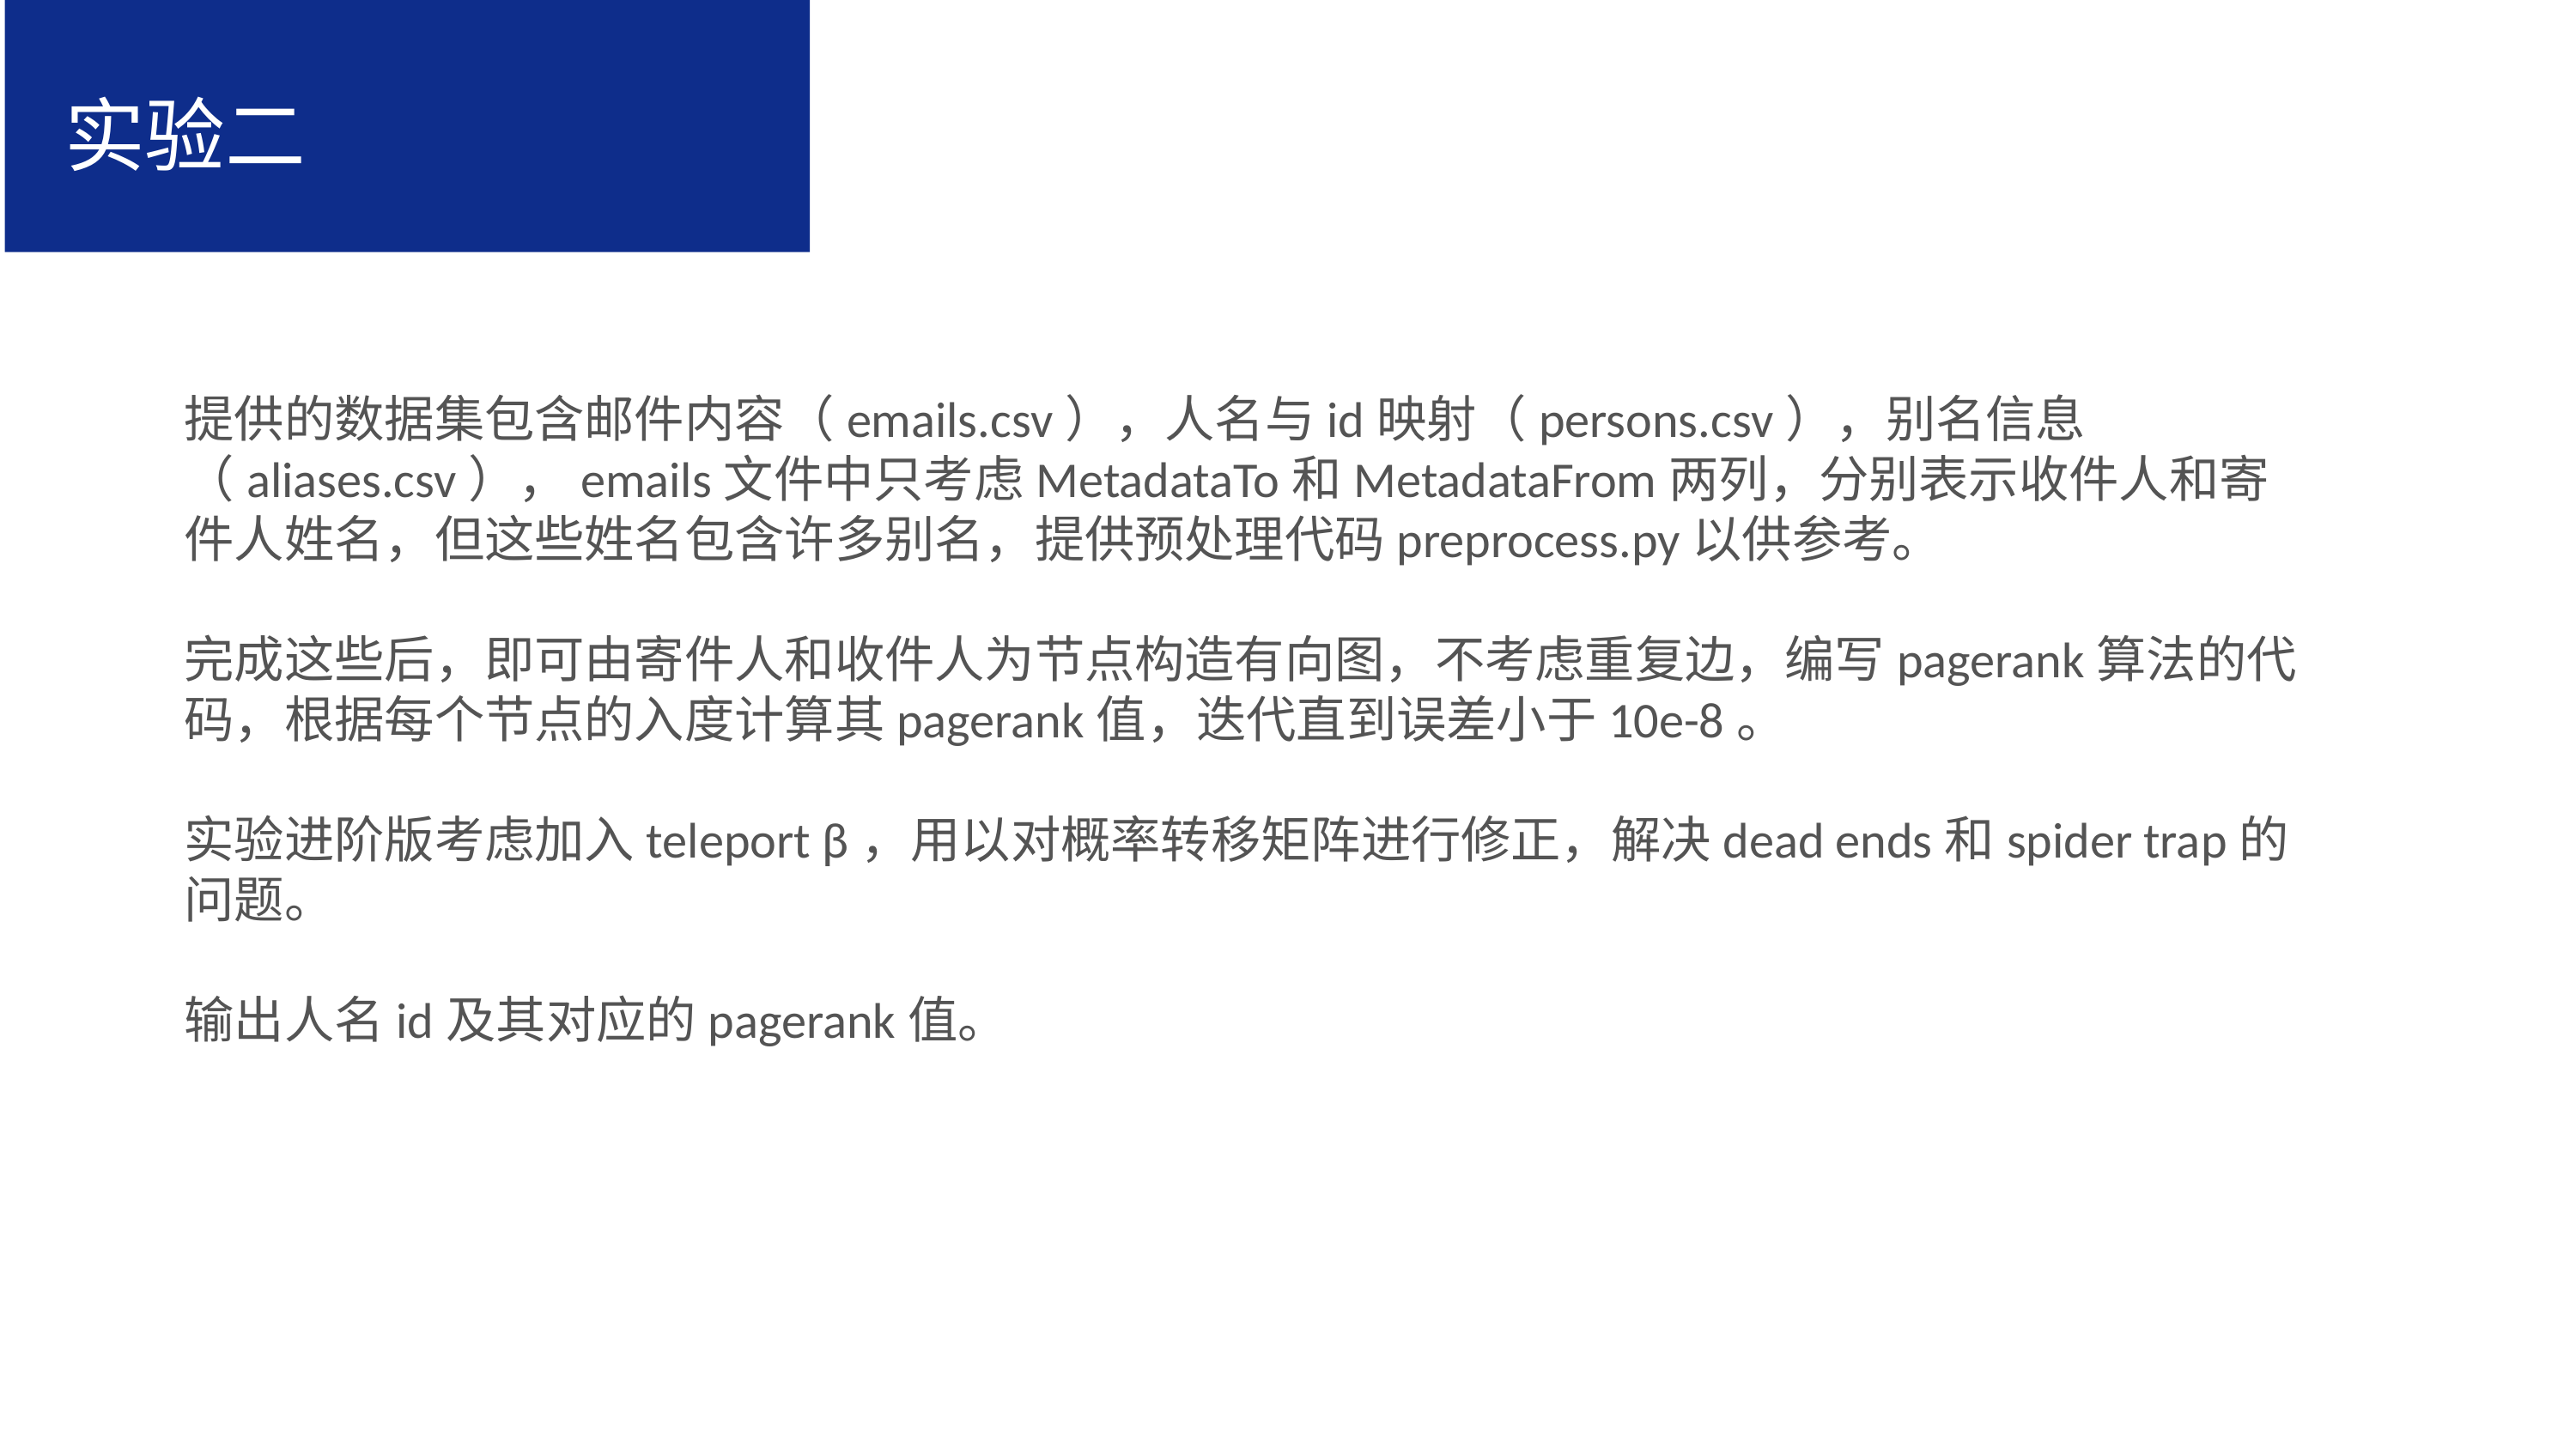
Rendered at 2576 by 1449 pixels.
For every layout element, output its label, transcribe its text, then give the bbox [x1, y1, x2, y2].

text_box 实验二 [64, 68, 773, 181]
text_box 提供的数据集包含邮件内容（emails.csv），人名与id映射（persons.csv），别名信息（aliases.csv），emails文件中只考虑MetadataTo和MetadataFrom两列，分别表示收件人和寄件人姓名，但这些姓名包含许多别名，提供预处理代码preprocess.py以供参考。 完成这些后，即可由寄件人和收件人为节点构造有向图，不考虑重复边，编写pagerank算法的代码，根据每个节点的入度计算其pagerank值，迭代直到误差小于10e-8。 实验进阶版考虑加入teleport β，用以对概率转移矩阵进行修正，解决dead ends和spider trap的问题。 输出人名id及其对应的pagerank值。 [172, 380, 2330, 1055]
text_box [4, 0, 811, 252]
